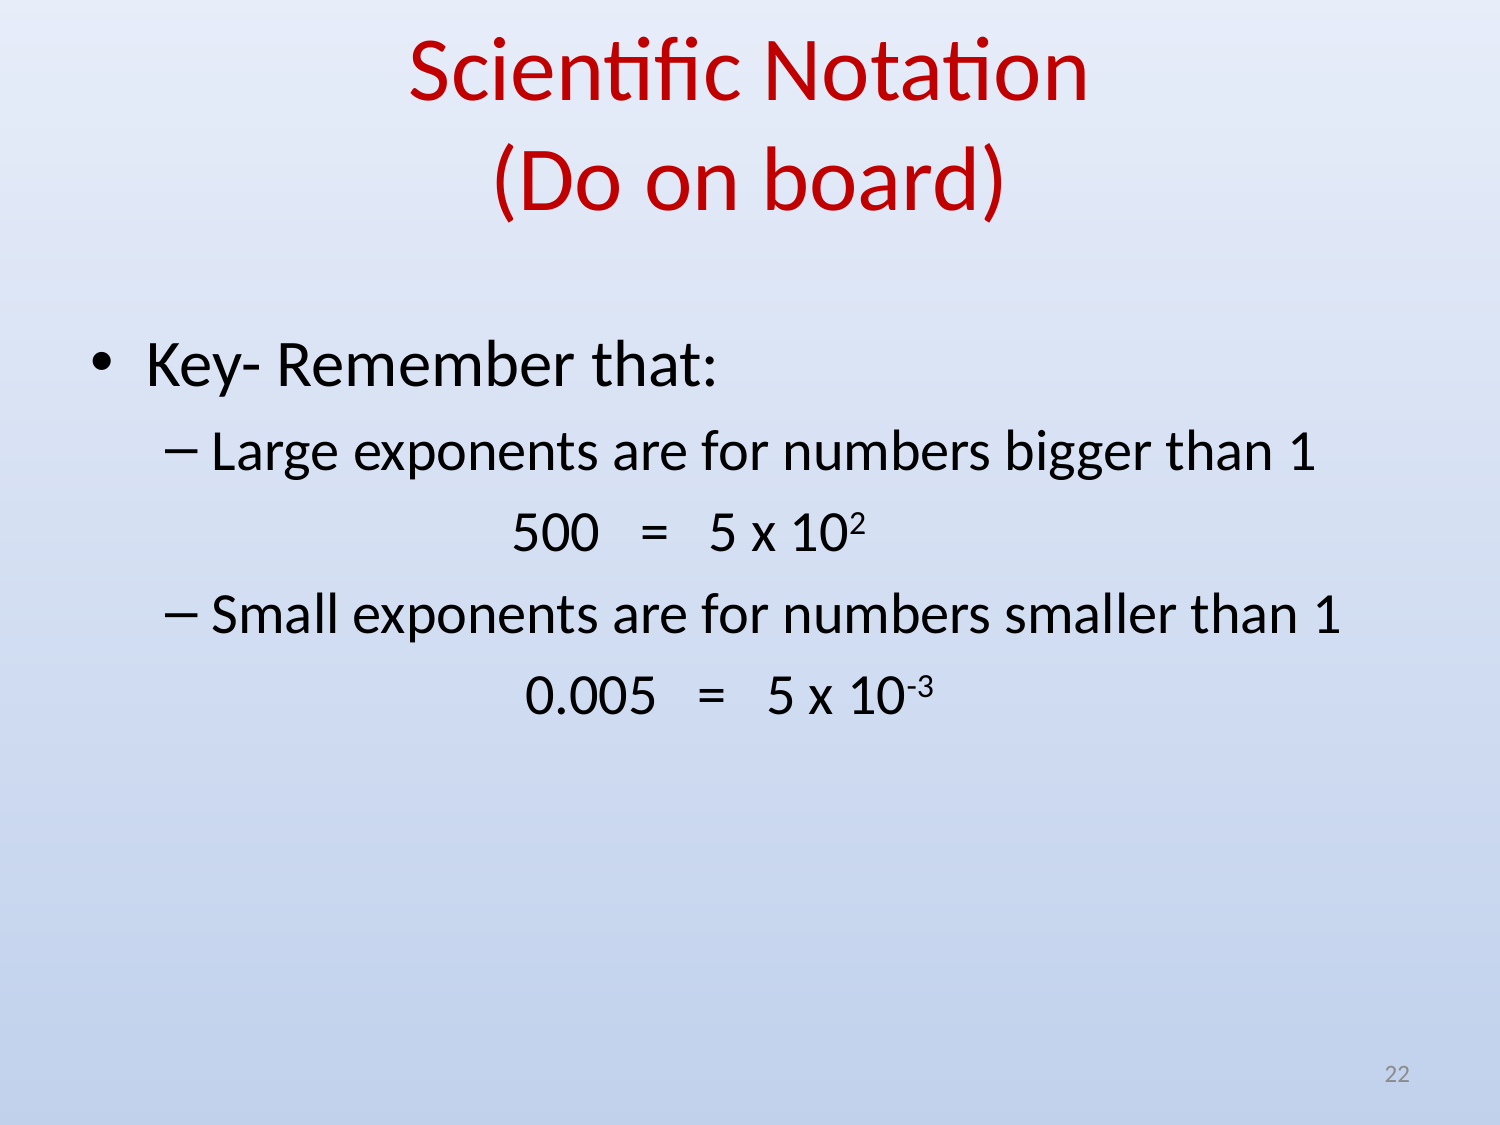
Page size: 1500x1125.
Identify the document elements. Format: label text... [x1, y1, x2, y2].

slide_number 22 [1074, 1042, 1425, 1103]
title Scientific Notation (Do on board) [74, 24, 1426, 213]
list Key- Remember that: Large exponents are for numbers bigger than 1 500 = 5 x 102 Small exponents are for numbers smaller than 1 0.005 = 5 x 10-3 [74, 312, 1401, 988]
